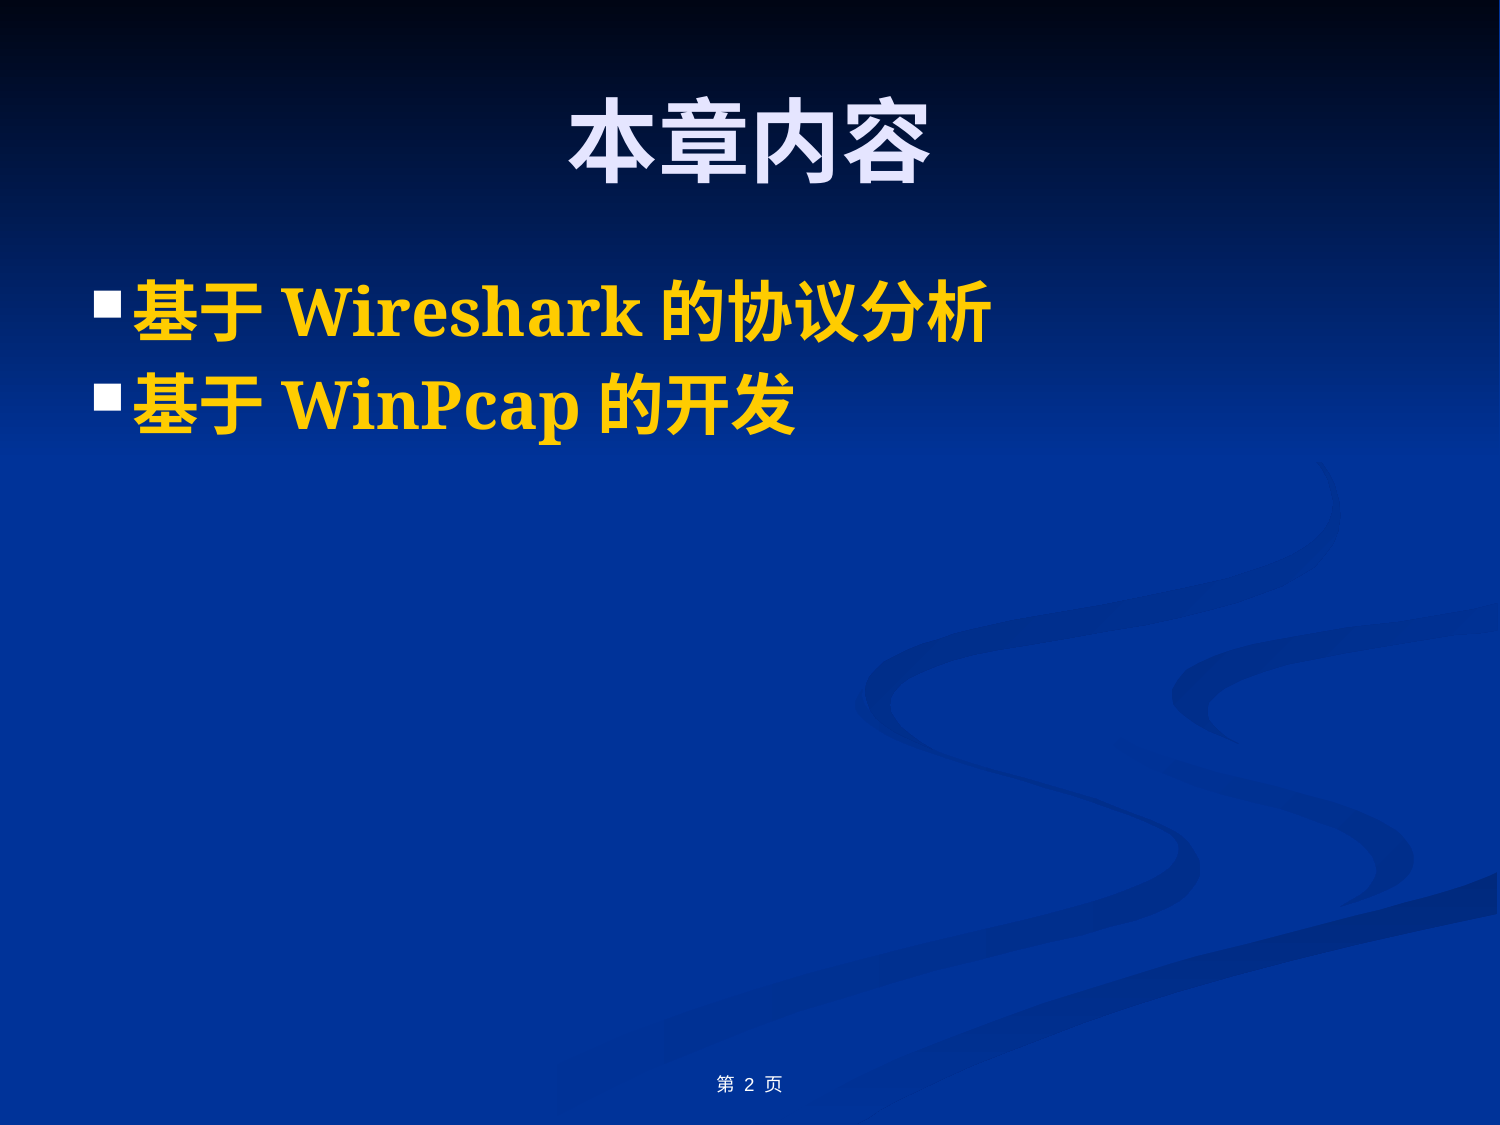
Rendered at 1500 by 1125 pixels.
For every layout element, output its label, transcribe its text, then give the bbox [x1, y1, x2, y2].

list 基于Wireshark的协议分析 基于WinPcap的开发 [75, 262, 1425, 1005]
footer 第 2 页 [512, 1025, 988, 1104]
title 本章内容 [75, 45, 1425, 233]
